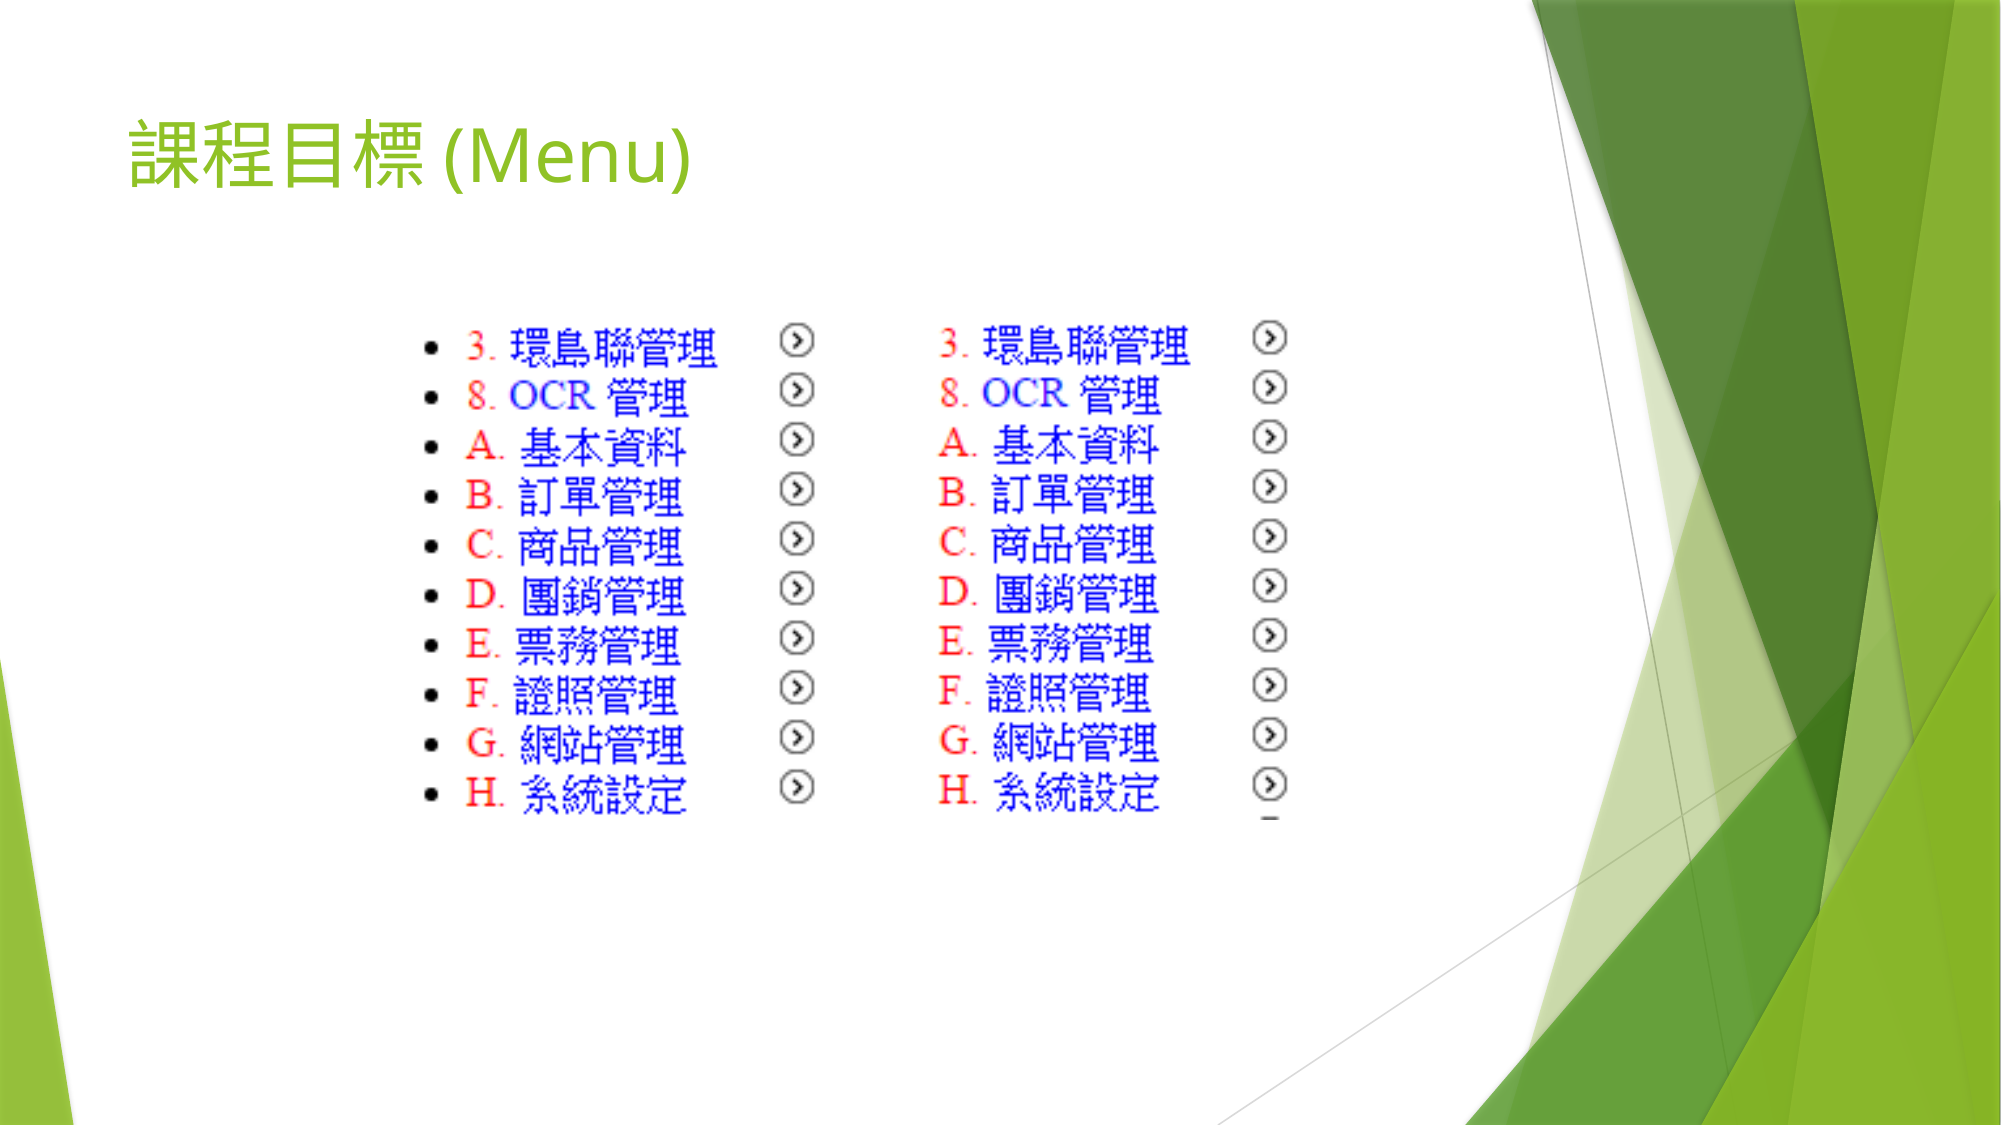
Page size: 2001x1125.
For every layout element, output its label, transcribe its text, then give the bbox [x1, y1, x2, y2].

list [402, 316, 842, 821]
title 課程目標(Menu) [111, 99, 1522, 317]
picture [927, 316, 1307, 821]
